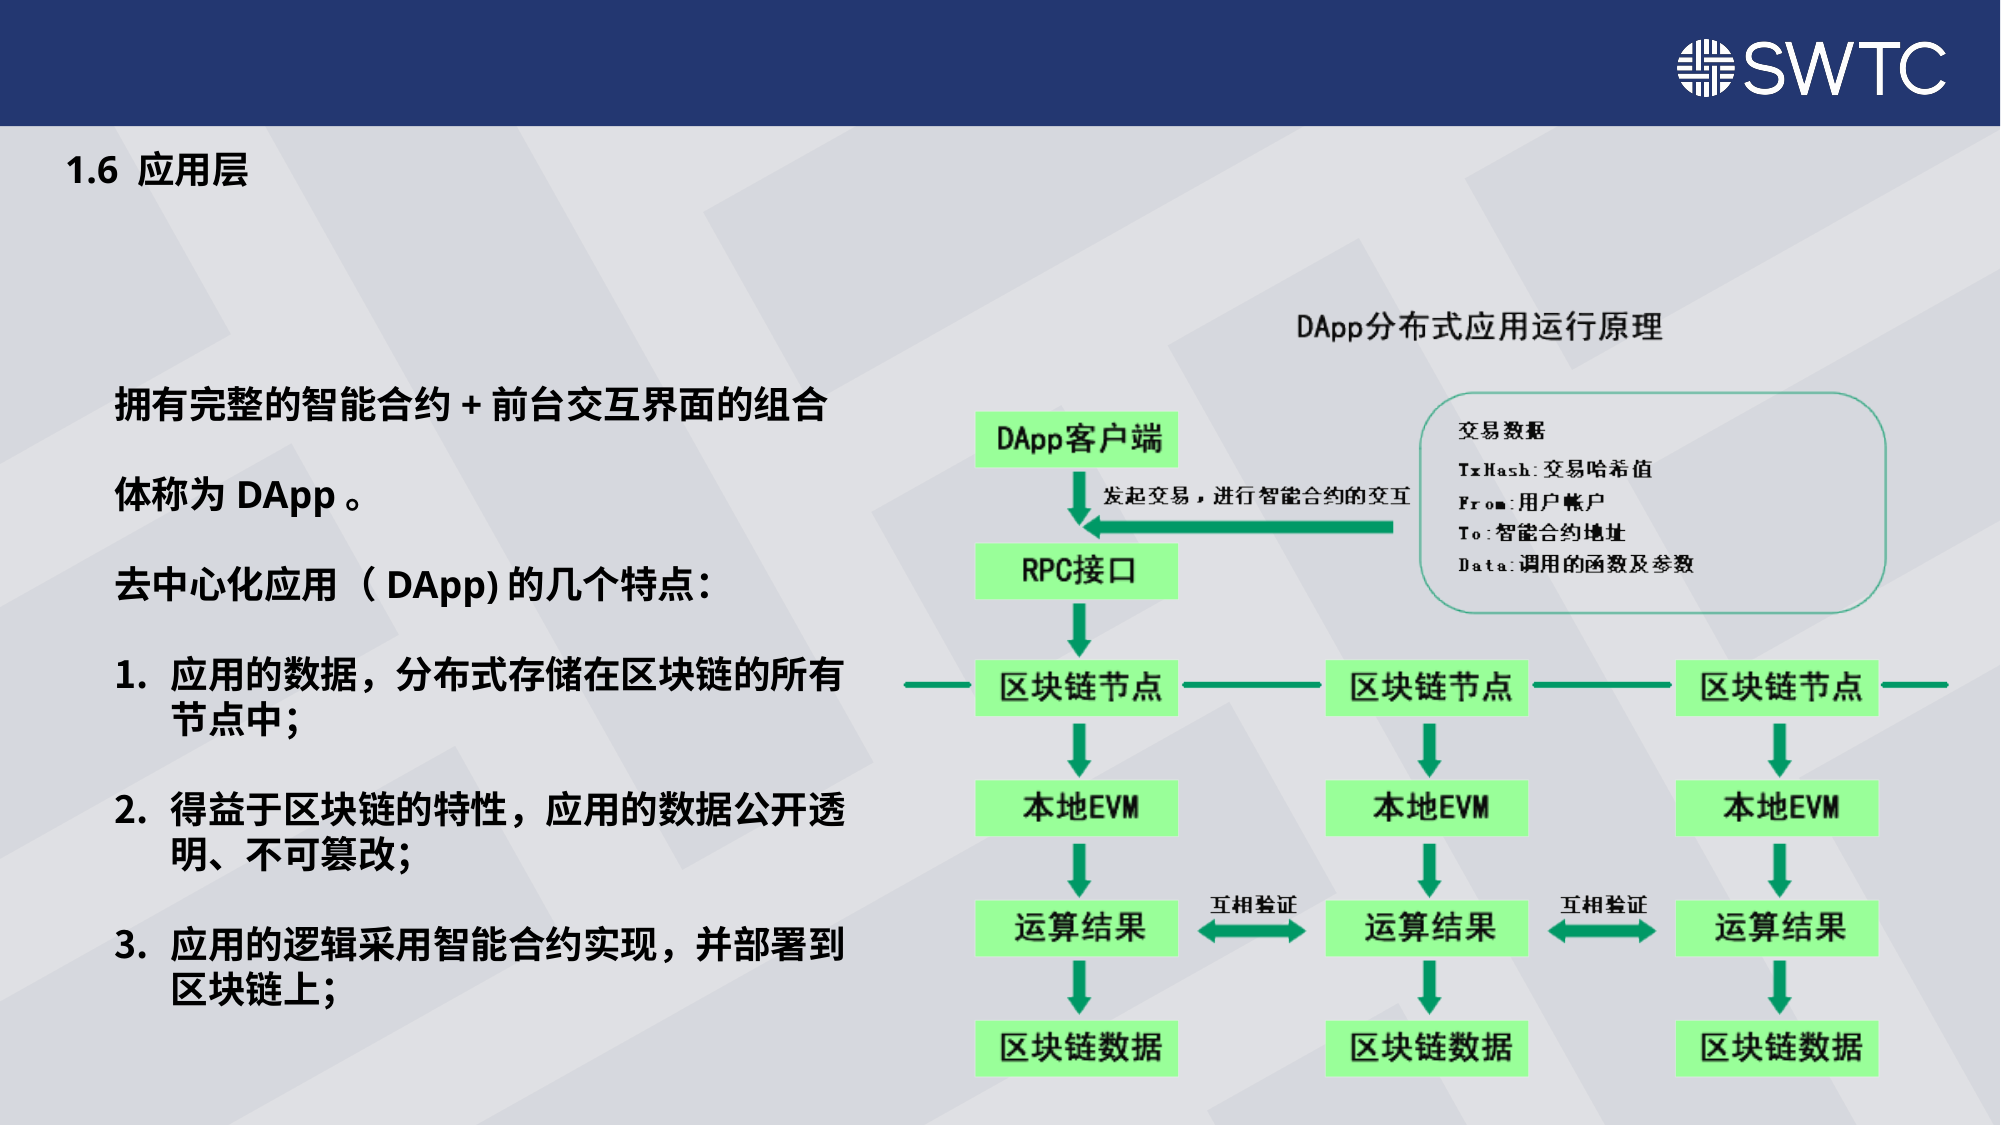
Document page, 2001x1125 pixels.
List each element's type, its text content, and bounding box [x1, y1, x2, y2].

text_box 1.6 应用层 [50, 143, 1776, 219]
picture [887, 293, 1966, 1094]
text_box 拥有完整的智能合约+前台交互界面的组合体称为DApp。 去中心化应用（DApp)的几个特点： 应用的数据，分布式存储在区块链的所有节点中； 得益于区块链的特性，应用的数据公开透明、不可篡改； 应用的逻辑采用智能合约实现，并部署到区块链上； [99, 328, 862, 1018]
